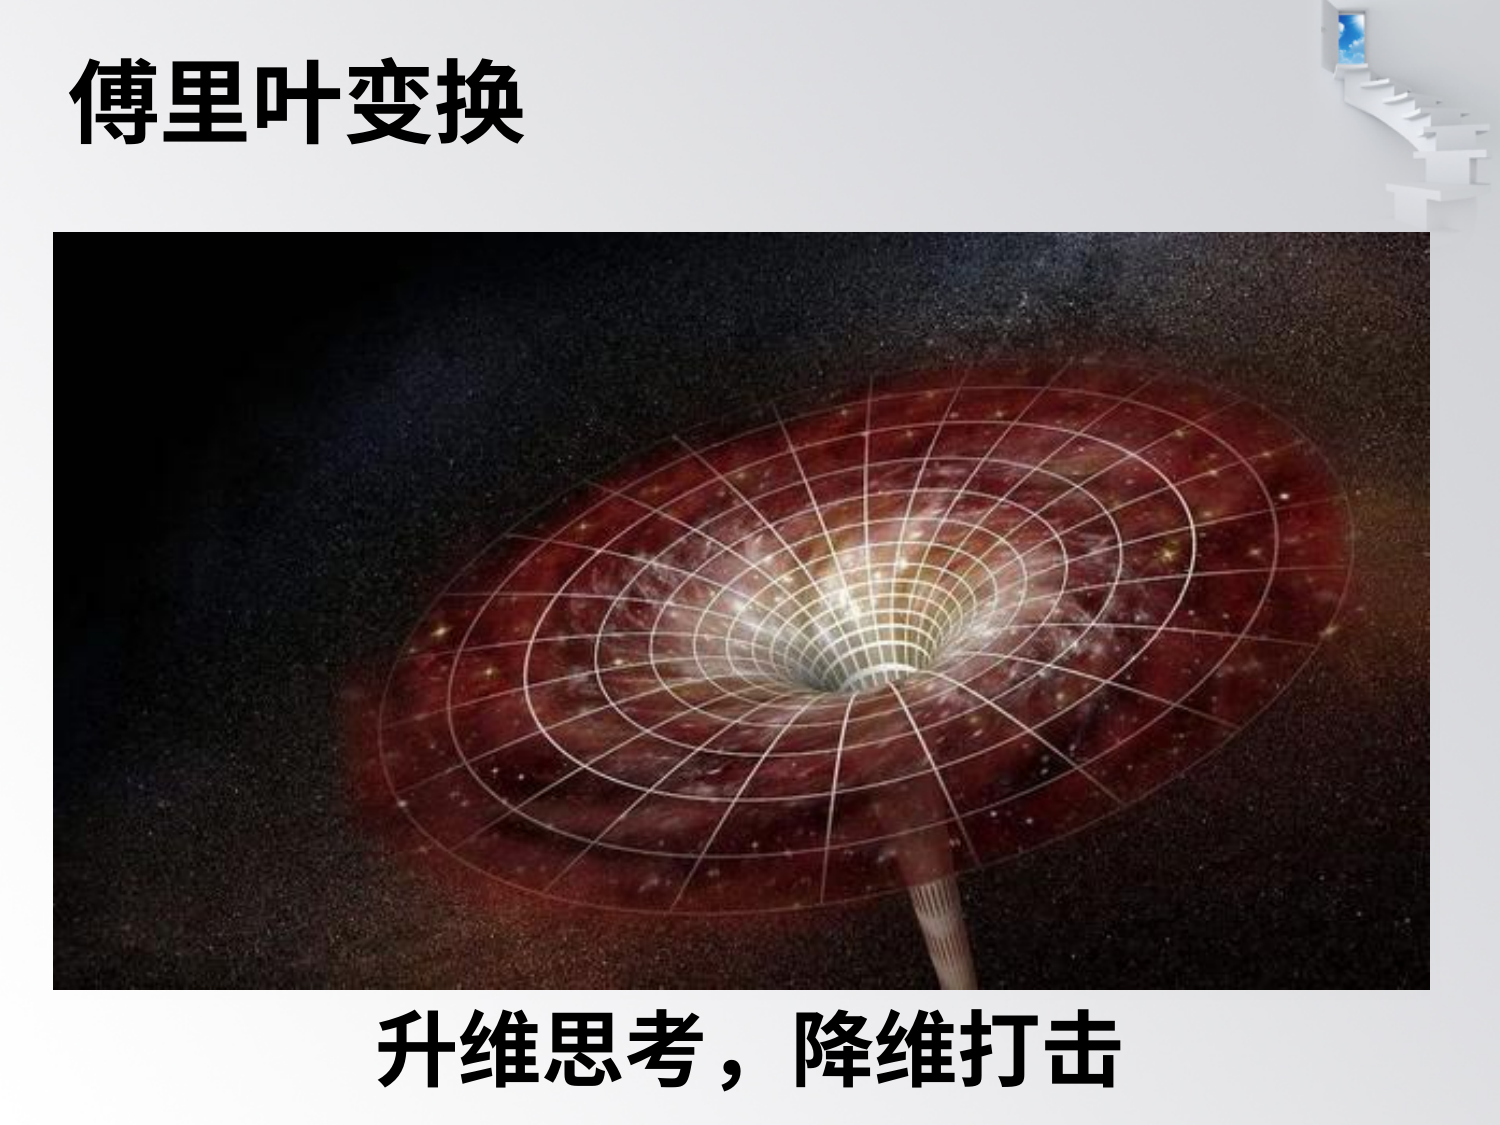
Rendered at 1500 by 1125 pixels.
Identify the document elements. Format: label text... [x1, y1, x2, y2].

title 傅里叶变换 [53, 31, 697, 169]
picture [0, 0, 1500, 1125]
text_box 升维思考，降维打击 [360, 998, 1140, 1105]
